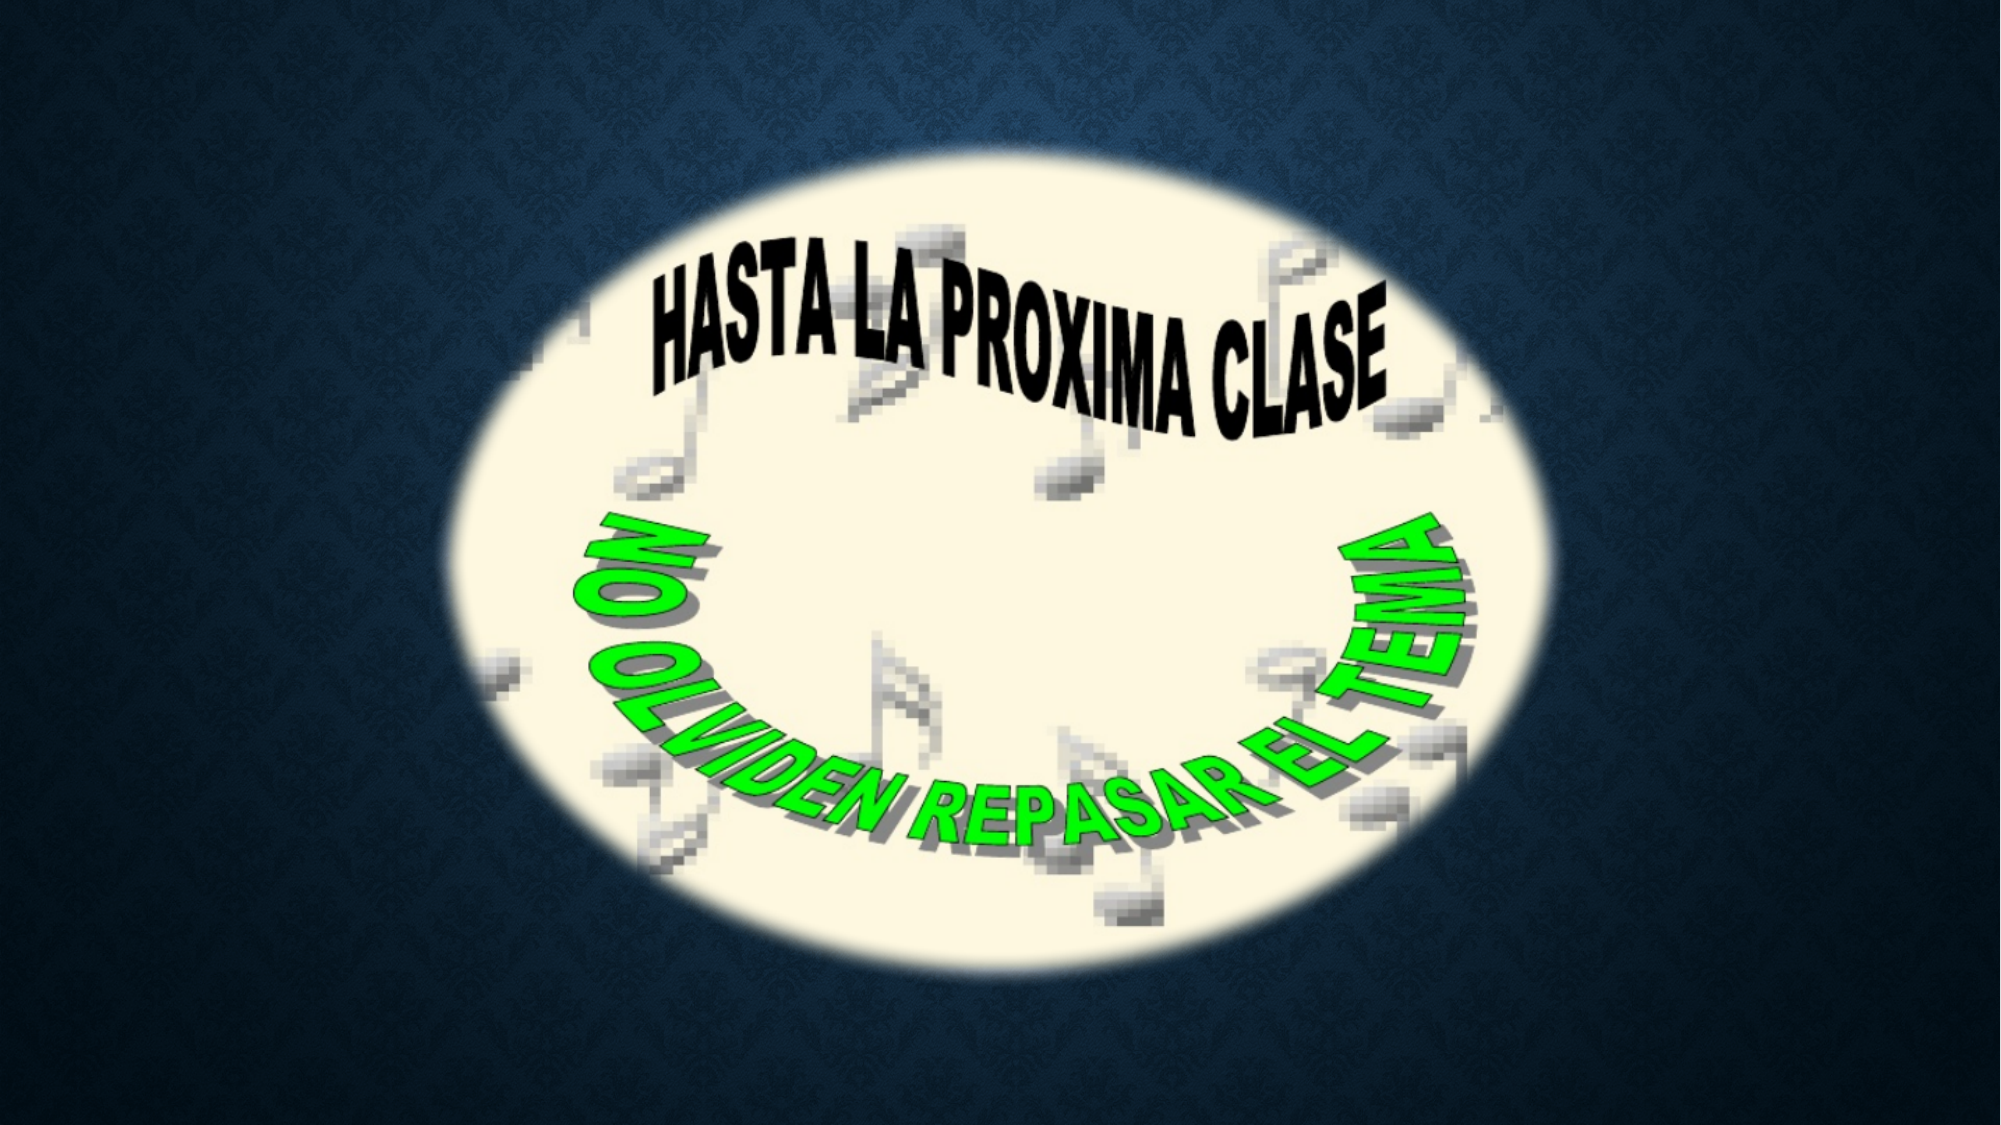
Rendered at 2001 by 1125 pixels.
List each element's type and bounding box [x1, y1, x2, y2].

picture [430, 135, 1570, 990]
